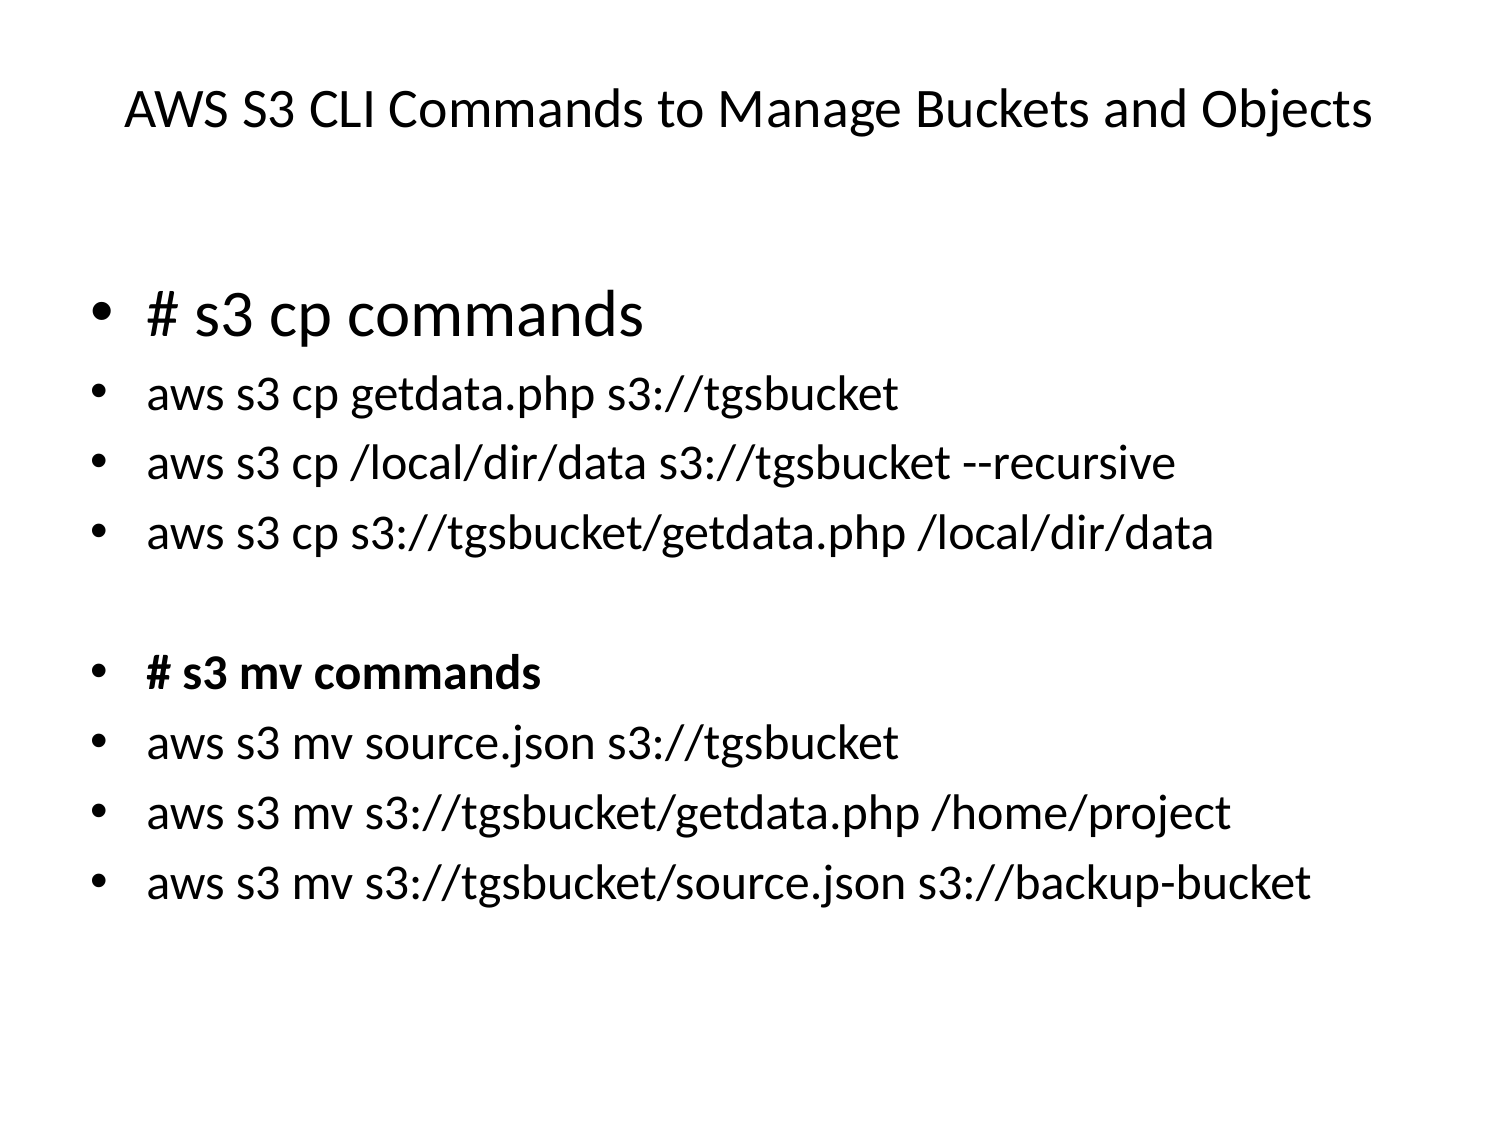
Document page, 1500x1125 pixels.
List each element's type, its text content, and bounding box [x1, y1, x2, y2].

title AWS S3 CLI Commands to Manage Buckets and Objects [75, 45, 1425, 233]
list # s3 cp commands aws s3 cp getdata.php s3://tgsbucket aws s3 cp /local/dir/data s3://tgsbucket --recursive aws s3 cp s3://tgsbucket/getdata.php /local/dir/data # s3 mv commands aws s3 mv source.json s3://tgsbucket aws s3 mv s3://tgsbucket/getdata.php /home/project aws s3 mv s3://tgsbucket/source.json s3://backup-bucket [75, 262, 1425, 1005]
